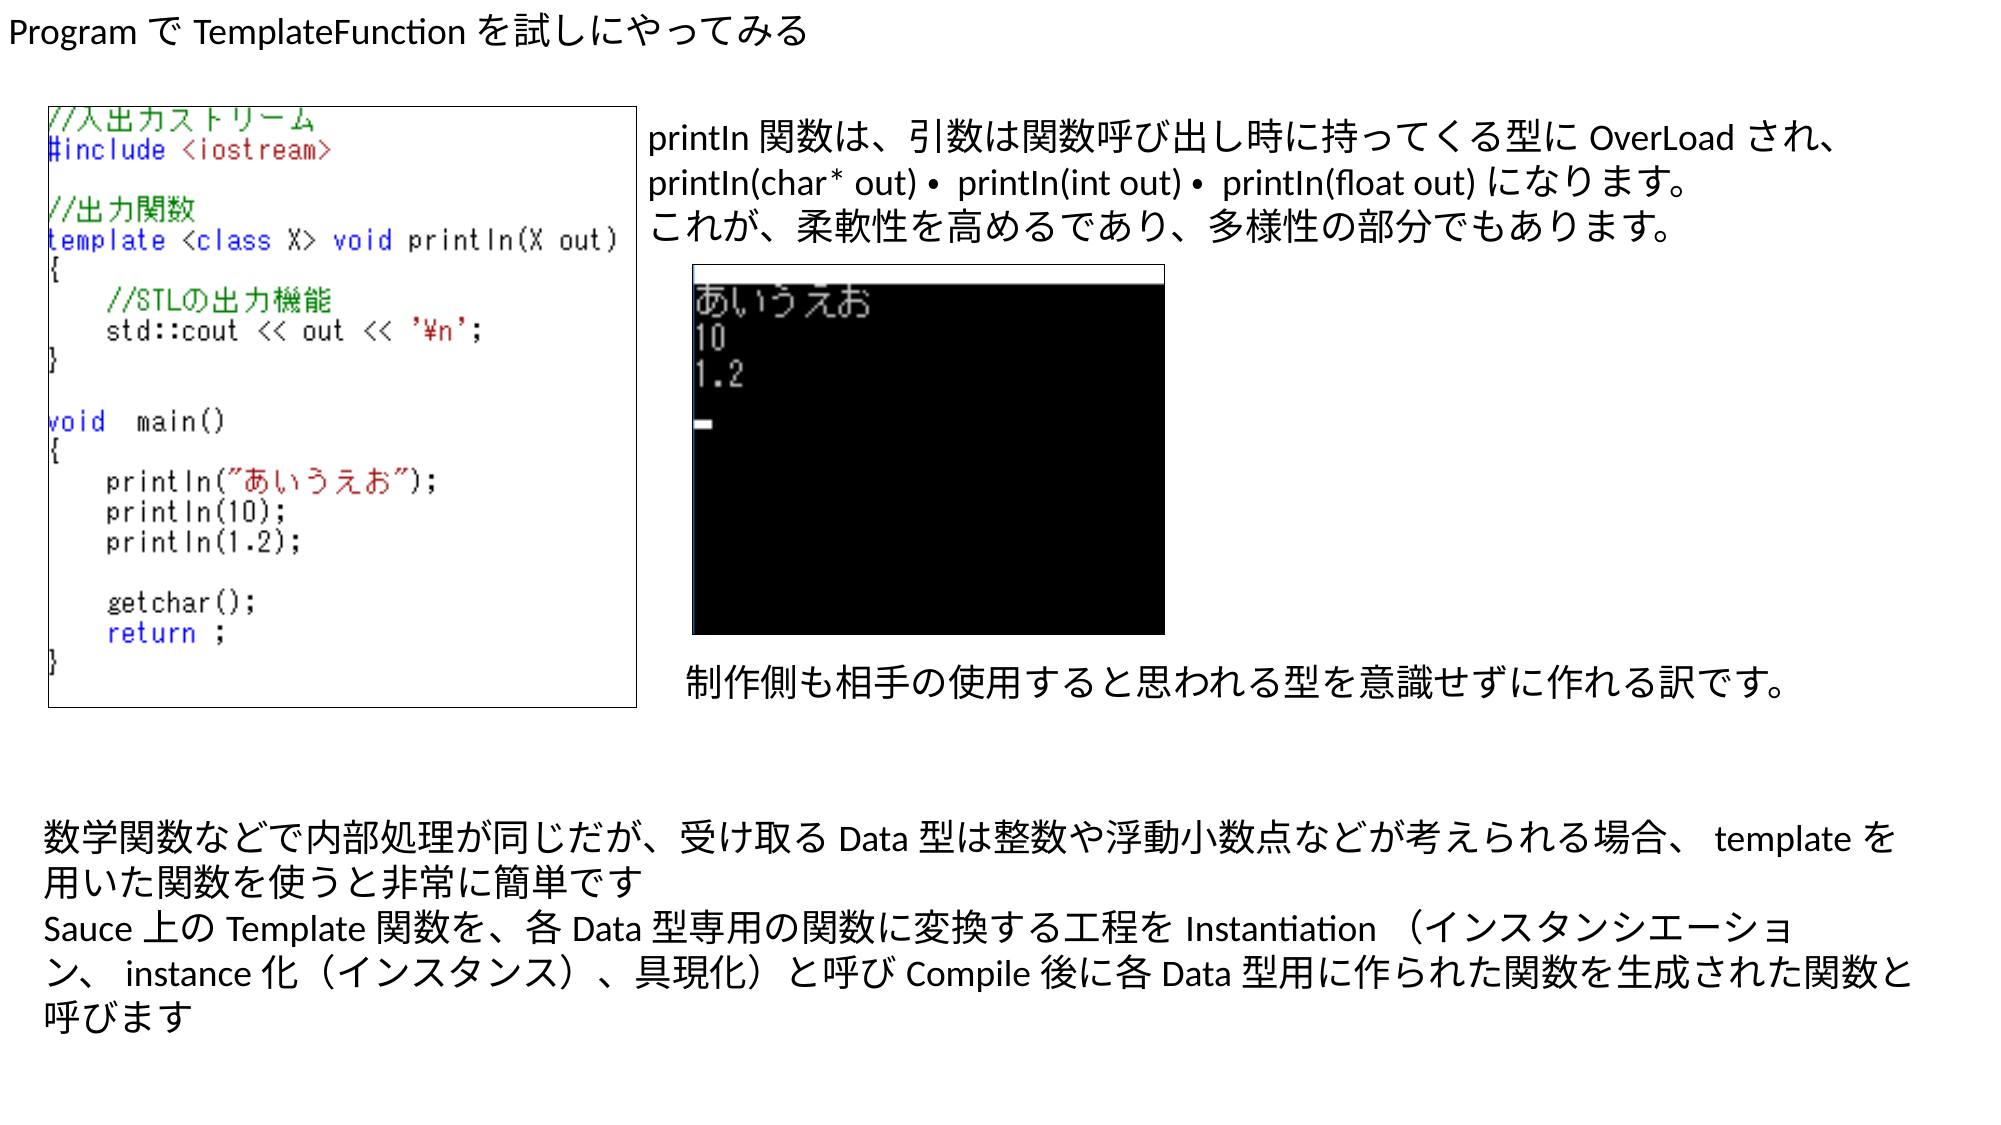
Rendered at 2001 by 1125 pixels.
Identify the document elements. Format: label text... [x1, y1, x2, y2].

picture [48, 106, 637, 708]
text_box printIn関数は、引数は関数呼び出し時に持ってくる型にOverLoadされ、 printIn(char* out)・ printIn(int out)・ printIn(float out)になります。 これが、柔軟性を高めるであり、多様性の部分でもあります。 [637, 106, 1873, 256]
picture [692, 264, 1165, 635]
text_box ・ProgramでTemplateFunctionを試しにやってみる [0, 0, 827, 60]
text_box 制作側も相手の使用すると思われる型を意識せずに作れる訳です。 [670, 651, 1820, 712]
text_box 数学関数などで内部処理が同じだが、受け取るData型は整数や浮動小数点などが考えられる場合、templateを用いた関数を使うと非常に簡単です Sauce上のTemplate関数を、各Data型専用の関数に変換する工程をInstantiation（インスタンシエーション、instance化（インスタンス）、具現化）と呼びCompile後に各Data型用に作られた関数を生成された関数と呼びます [28, 806, 1932, 1047]
